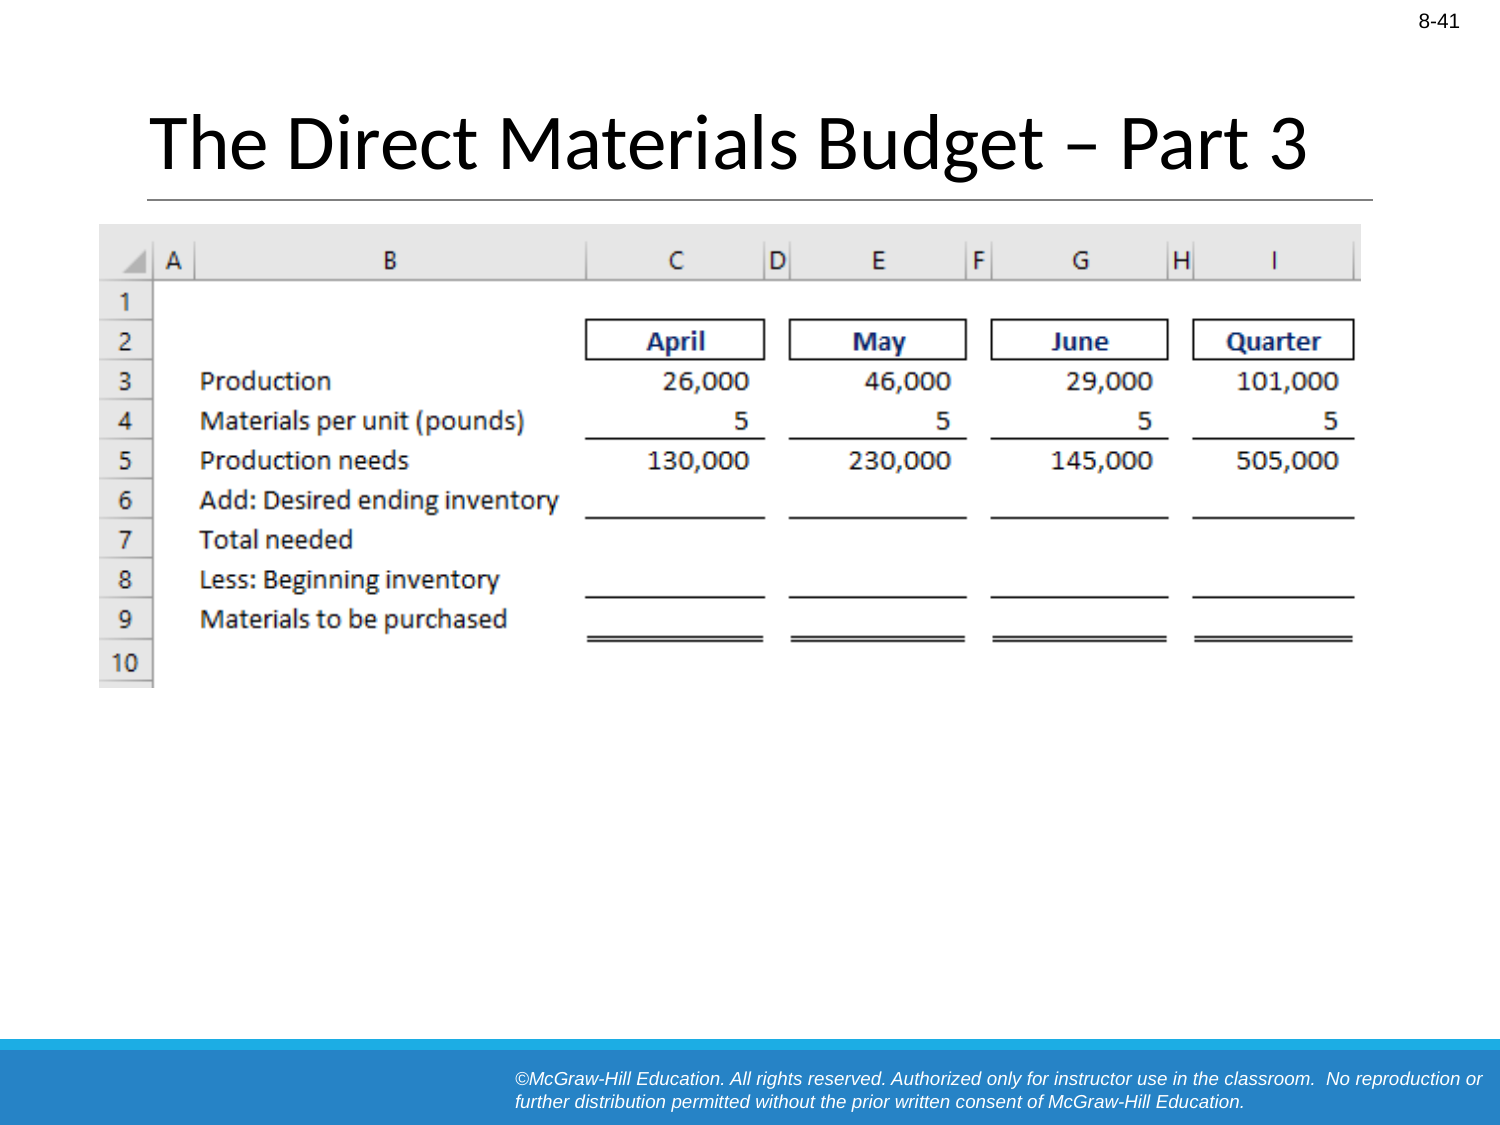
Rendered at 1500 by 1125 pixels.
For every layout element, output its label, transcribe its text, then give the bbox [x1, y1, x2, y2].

title The Direct Materials Budget – Part 3 [134, 24, 1373, 194]
picture [99, 224, 1362, 688]
